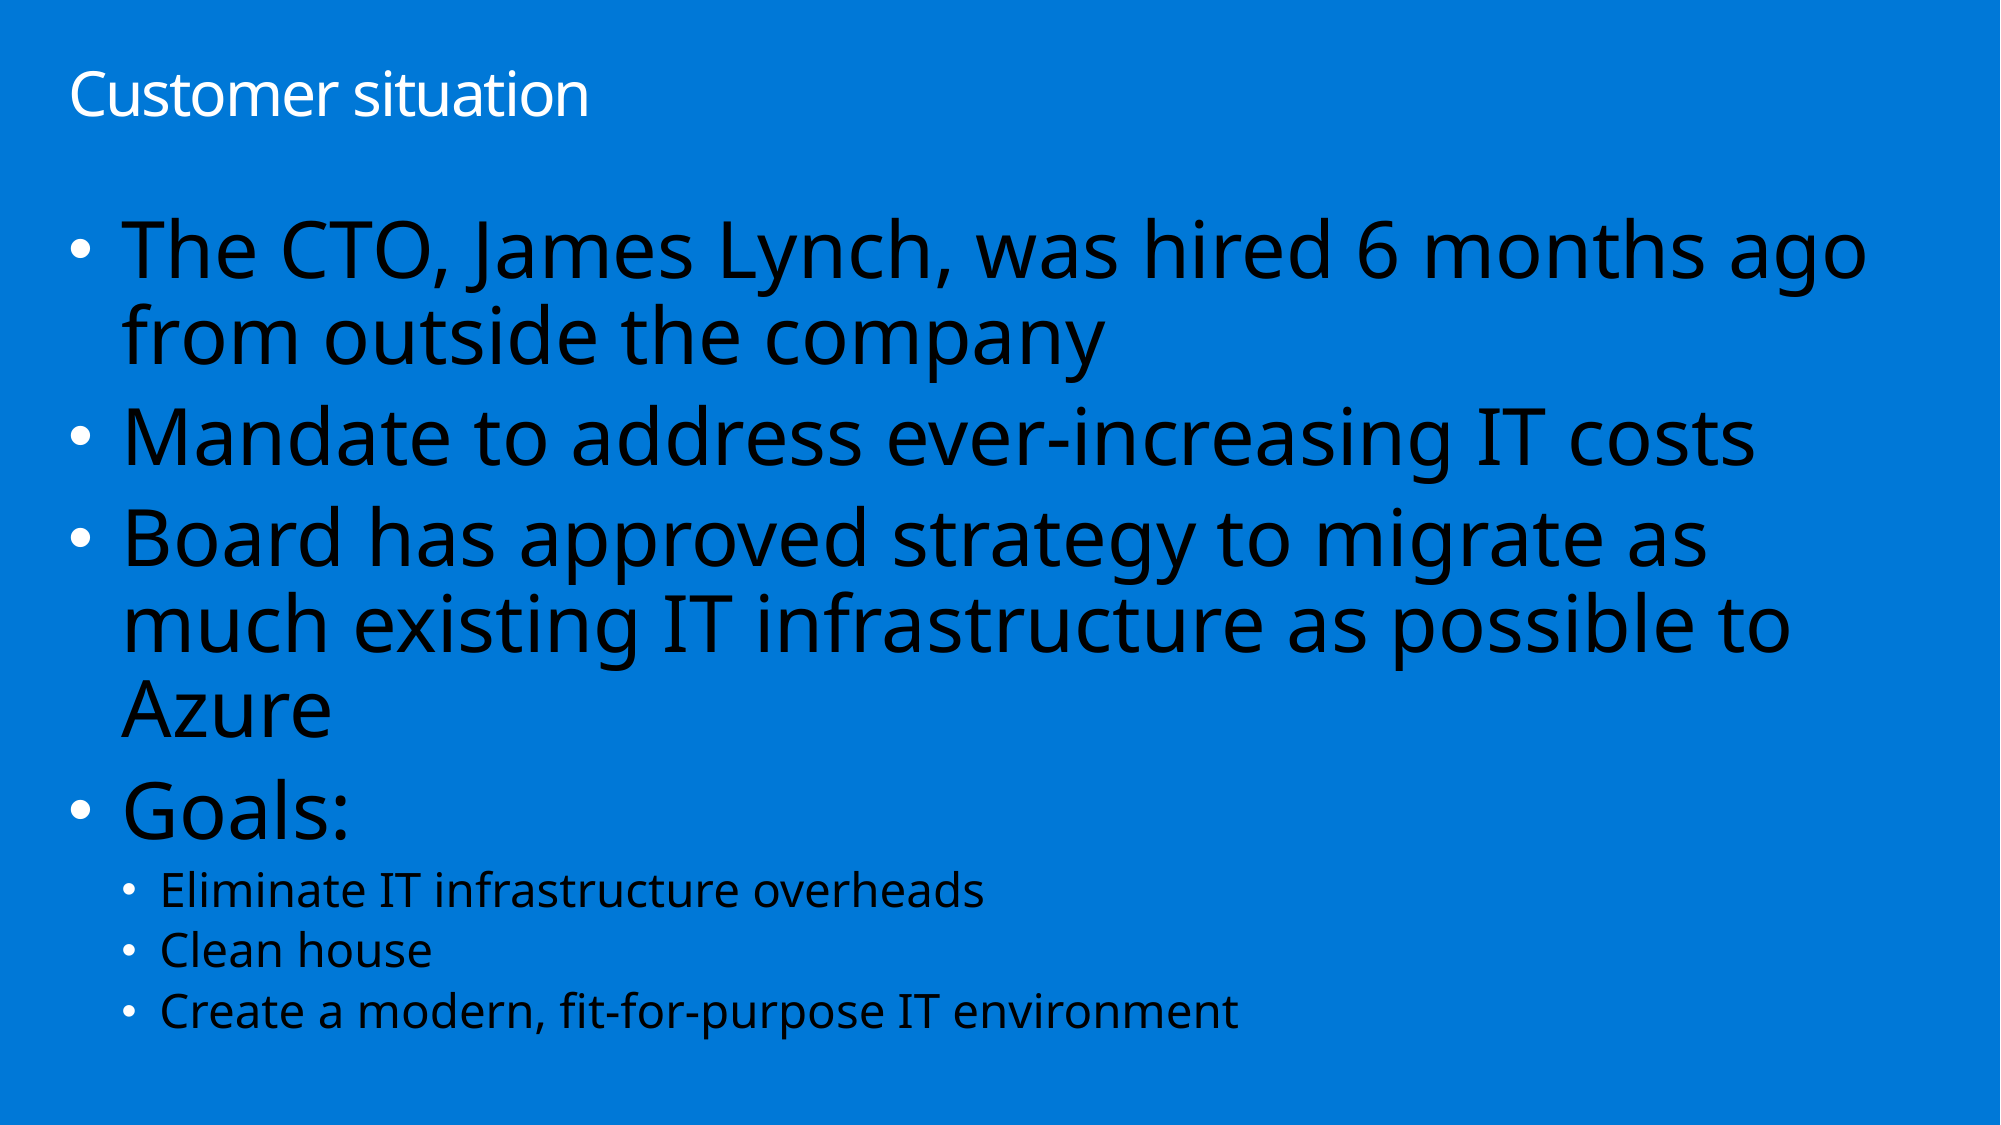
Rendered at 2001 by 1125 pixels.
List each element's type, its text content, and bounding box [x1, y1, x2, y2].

list The CTO, James Lynch, was hired 6 months ago from outside the company Mandate to address ever-increasing IT costs Board has approved strategy to migrate as much existing IT infrastructure as possible to Azure Goals: Eliminate IT infrastructure overheads Clean house Create a modern, fit-for-purpose IT environment [44, 196, 1956, 1056]
title Customer situation [44, 47, 1957, 196]
